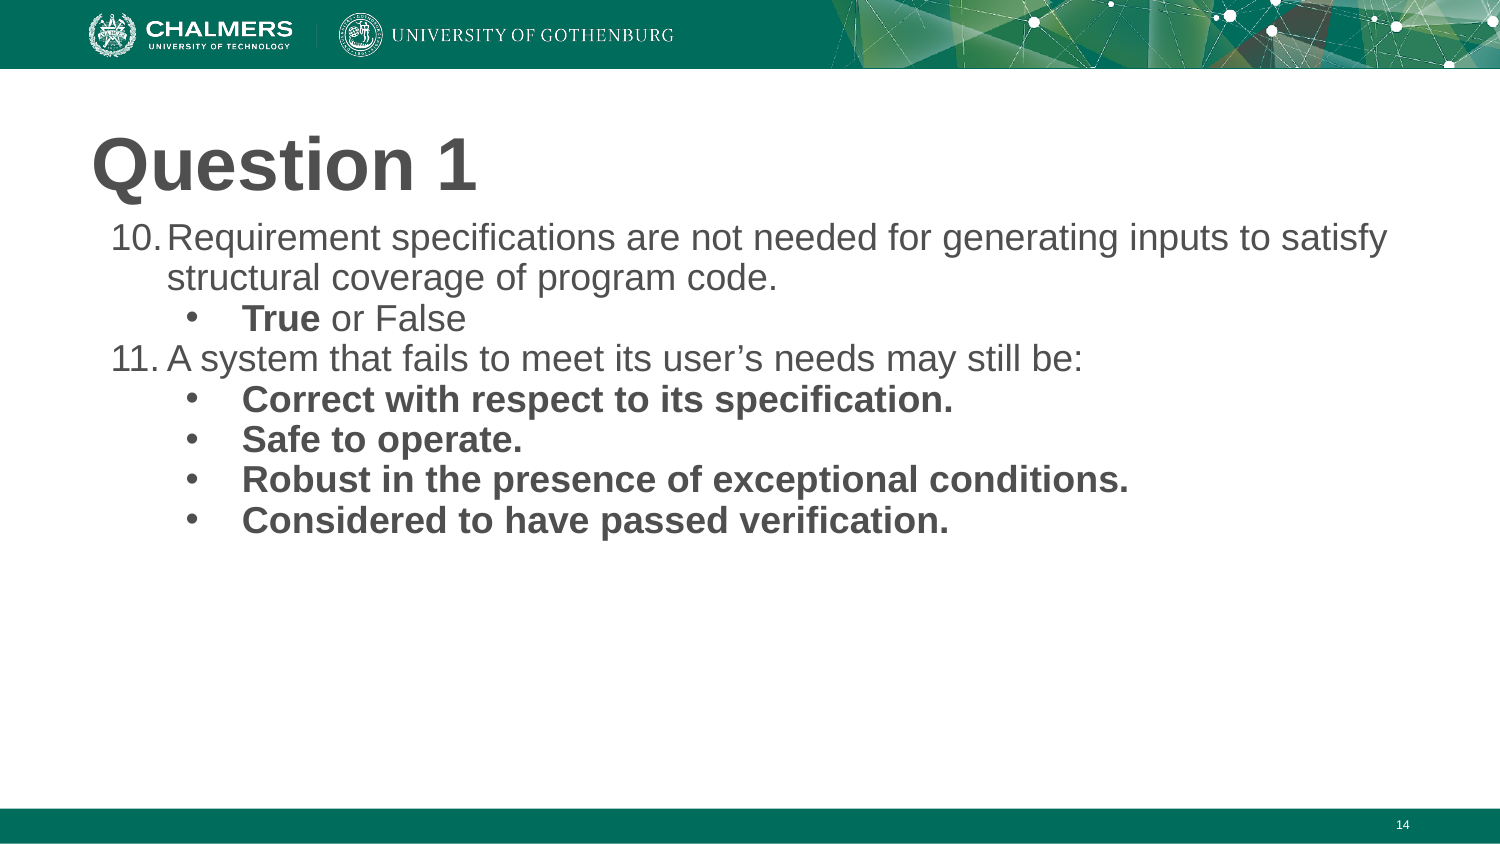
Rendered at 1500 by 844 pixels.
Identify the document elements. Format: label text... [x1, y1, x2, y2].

title Question 1 [76, 100, 1425, 210]
picture [64, 0, 696, 85]
list Requirement specifications are not needed for generating inputs to satisfy structural coverage of program code. True or False A system that fails to meet its user’s needs may still be: Correct with respect to its specification. Safe to operate. Robust in the presence of exceptional conditions. Considered to have passed verification. [76, 210, 1425, 782]
slide_number ‹#› [1074, 809, 1425, 844]
picture [759, 0, 1500, 68]
